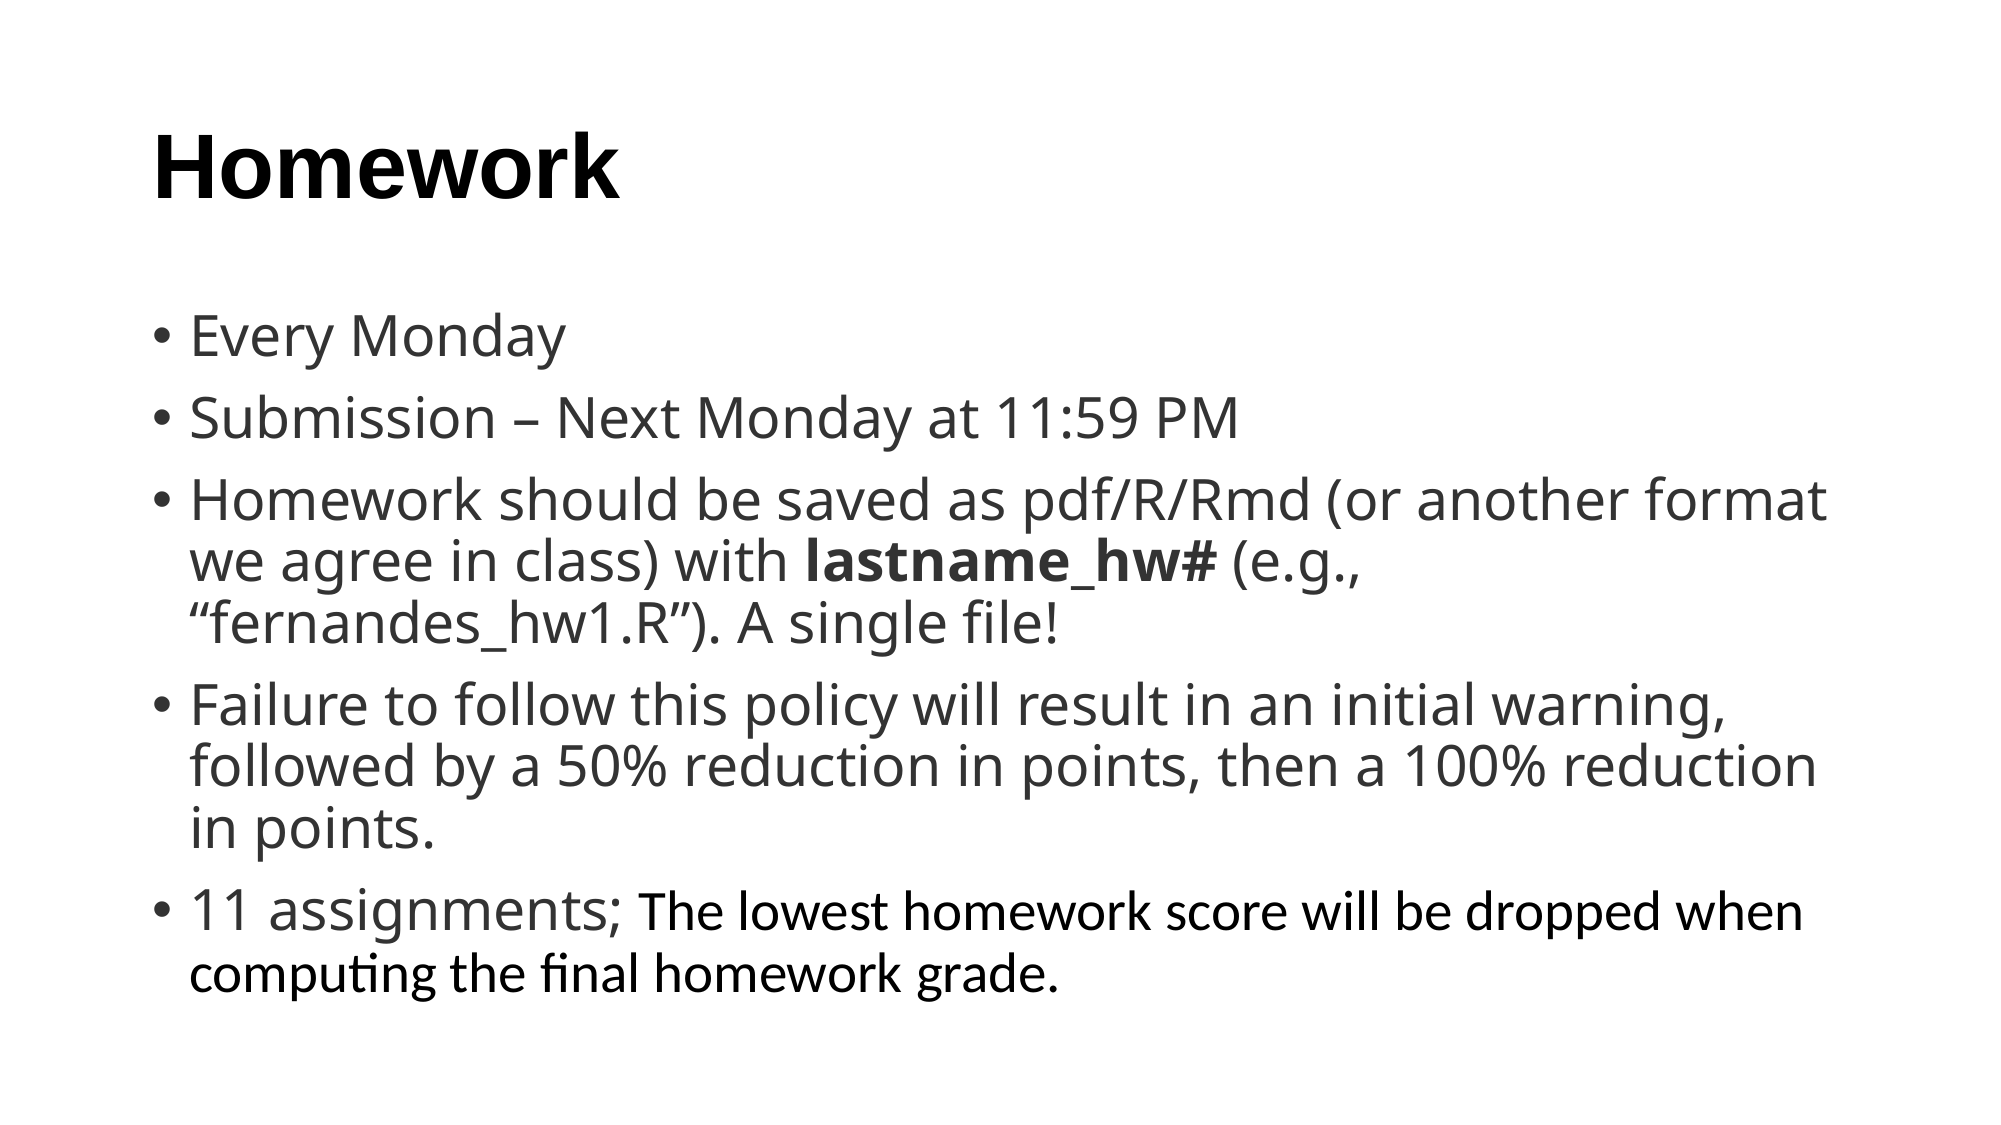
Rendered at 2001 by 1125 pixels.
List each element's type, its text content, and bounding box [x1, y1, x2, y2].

title Homework [137, 59, 1863, 278]
list Every Monday Submission – Next Monday at 11:59 PM Homework should be saved as pdf/R/Rmd (or another format we agree in class) with lastname_hw# (e.g., “fernandes_hw1.R”). A single file! Failure to follow this policy will result in an initial warning, followed by a 50% reduction in points, then a 100% reduction in points. 11 assignments; The lowest homework score will be dropped when computing the final homework grade. [137, 299, 1863, 1014]
